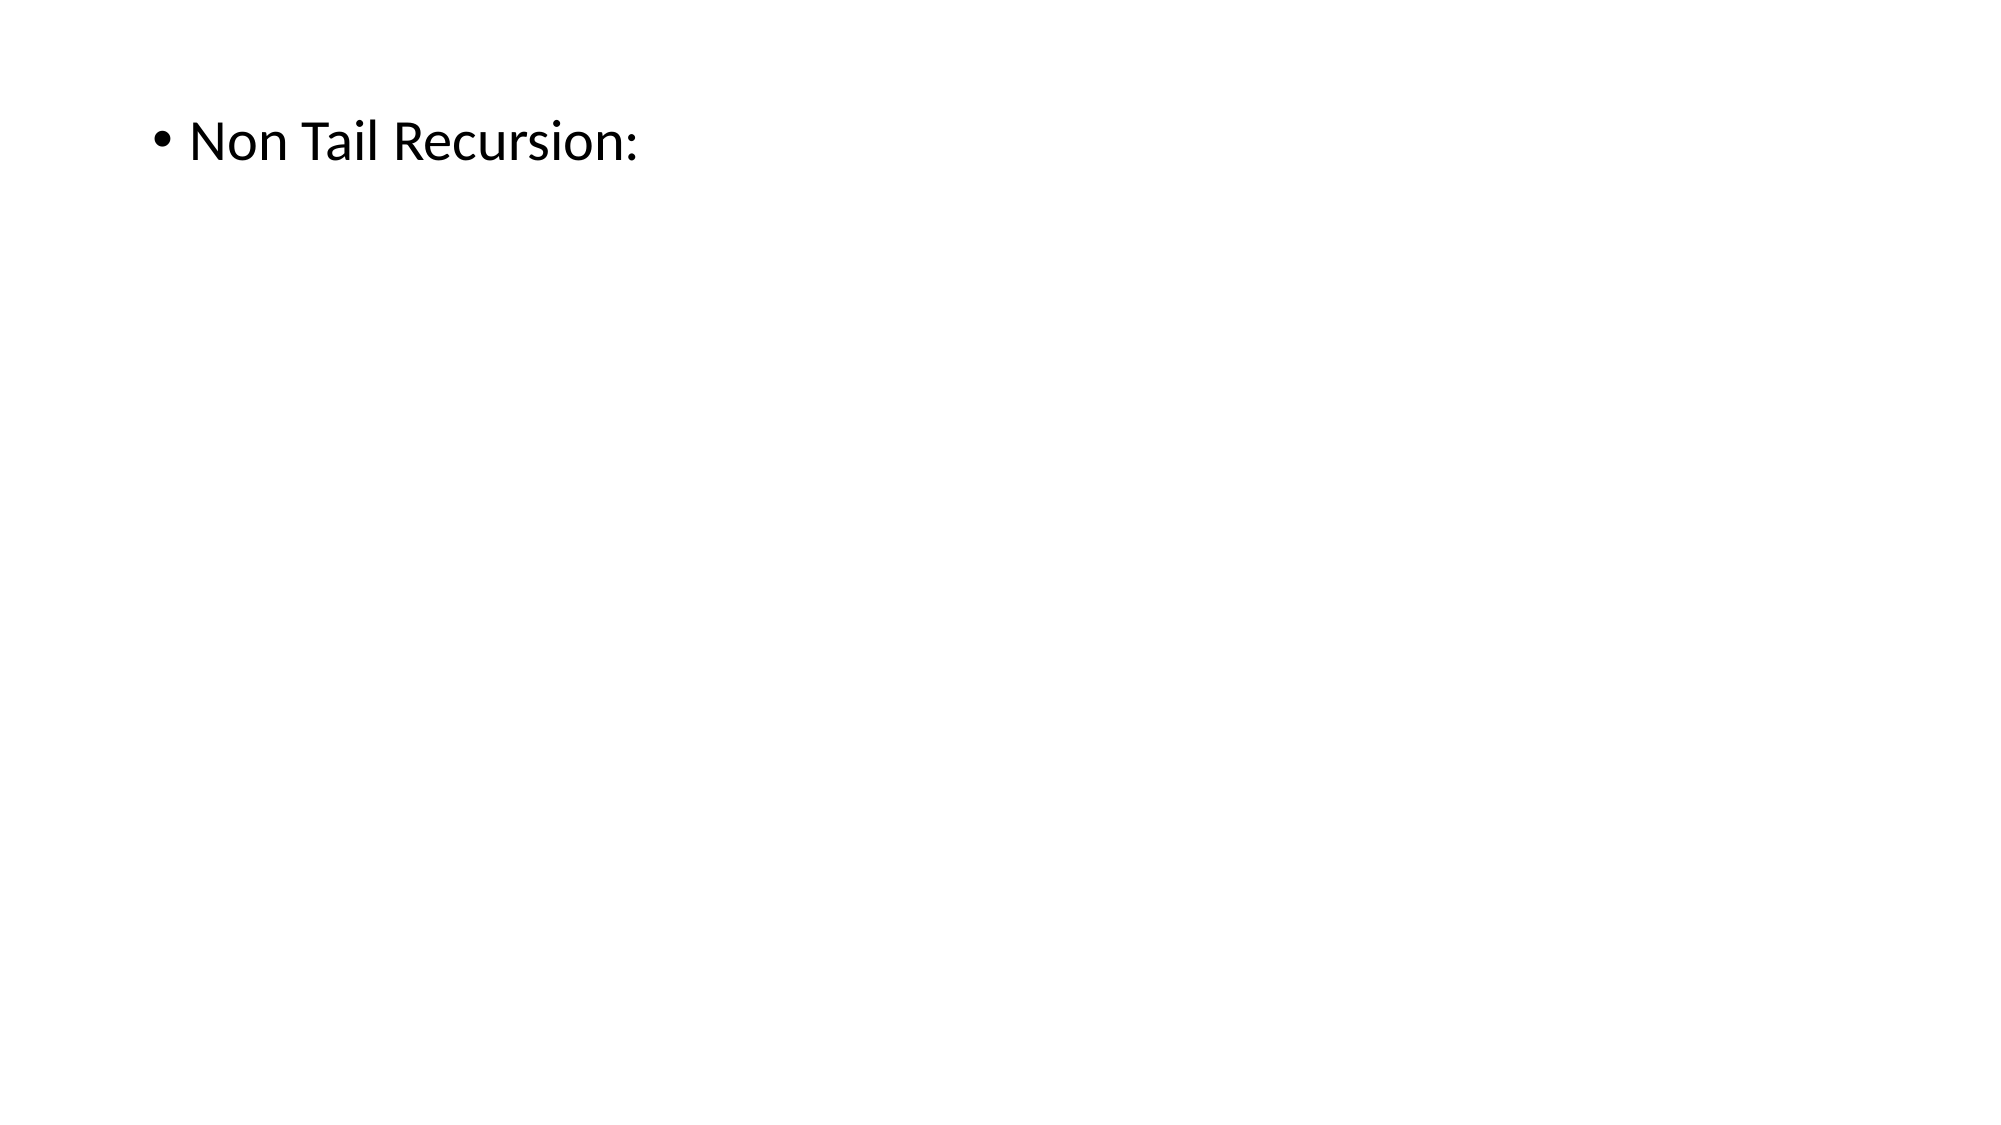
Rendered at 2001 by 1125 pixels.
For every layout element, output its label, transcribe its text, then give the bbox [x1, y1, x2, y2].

list Non Tail Recursion: [137, 103, 1863, 1014]
